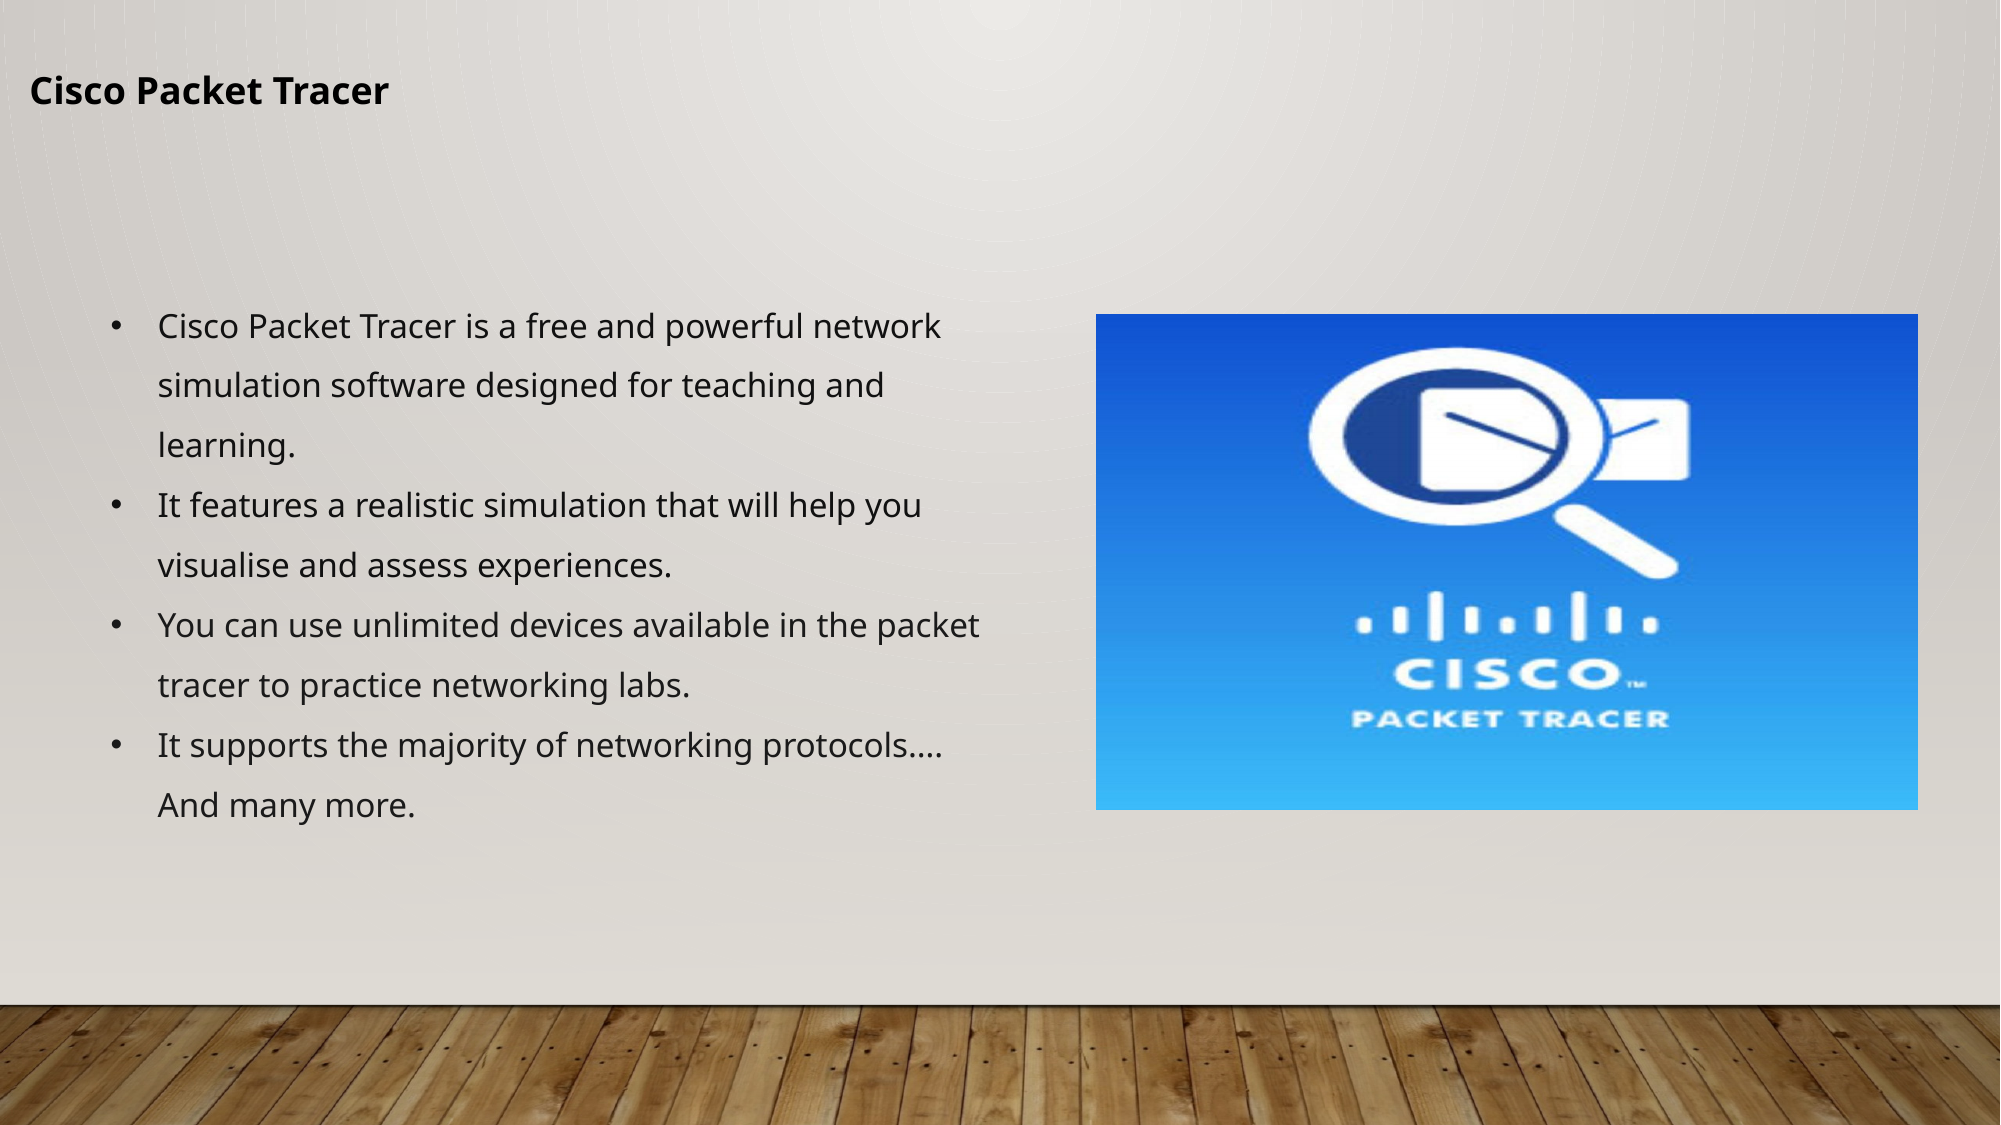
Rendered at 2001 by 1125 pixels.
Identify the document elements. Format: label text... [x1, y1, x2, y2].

text_box Cisco Packet Tracer [14, 59, 405, 120]
picture [1095, 314, 1918, 811]
text_box Cisco Packet Tracer is a free and powerful network simulation software designed for teaching and learning. It features a realistic simulation that will help you visualise and assess experiences. You can use unlimited devices available in the packet tracer to practice networking labs. It supports the majority of networking protocols…. And many more. [95, 277, 1000, 891]
picture [0, 1005, 2000, 1125]
